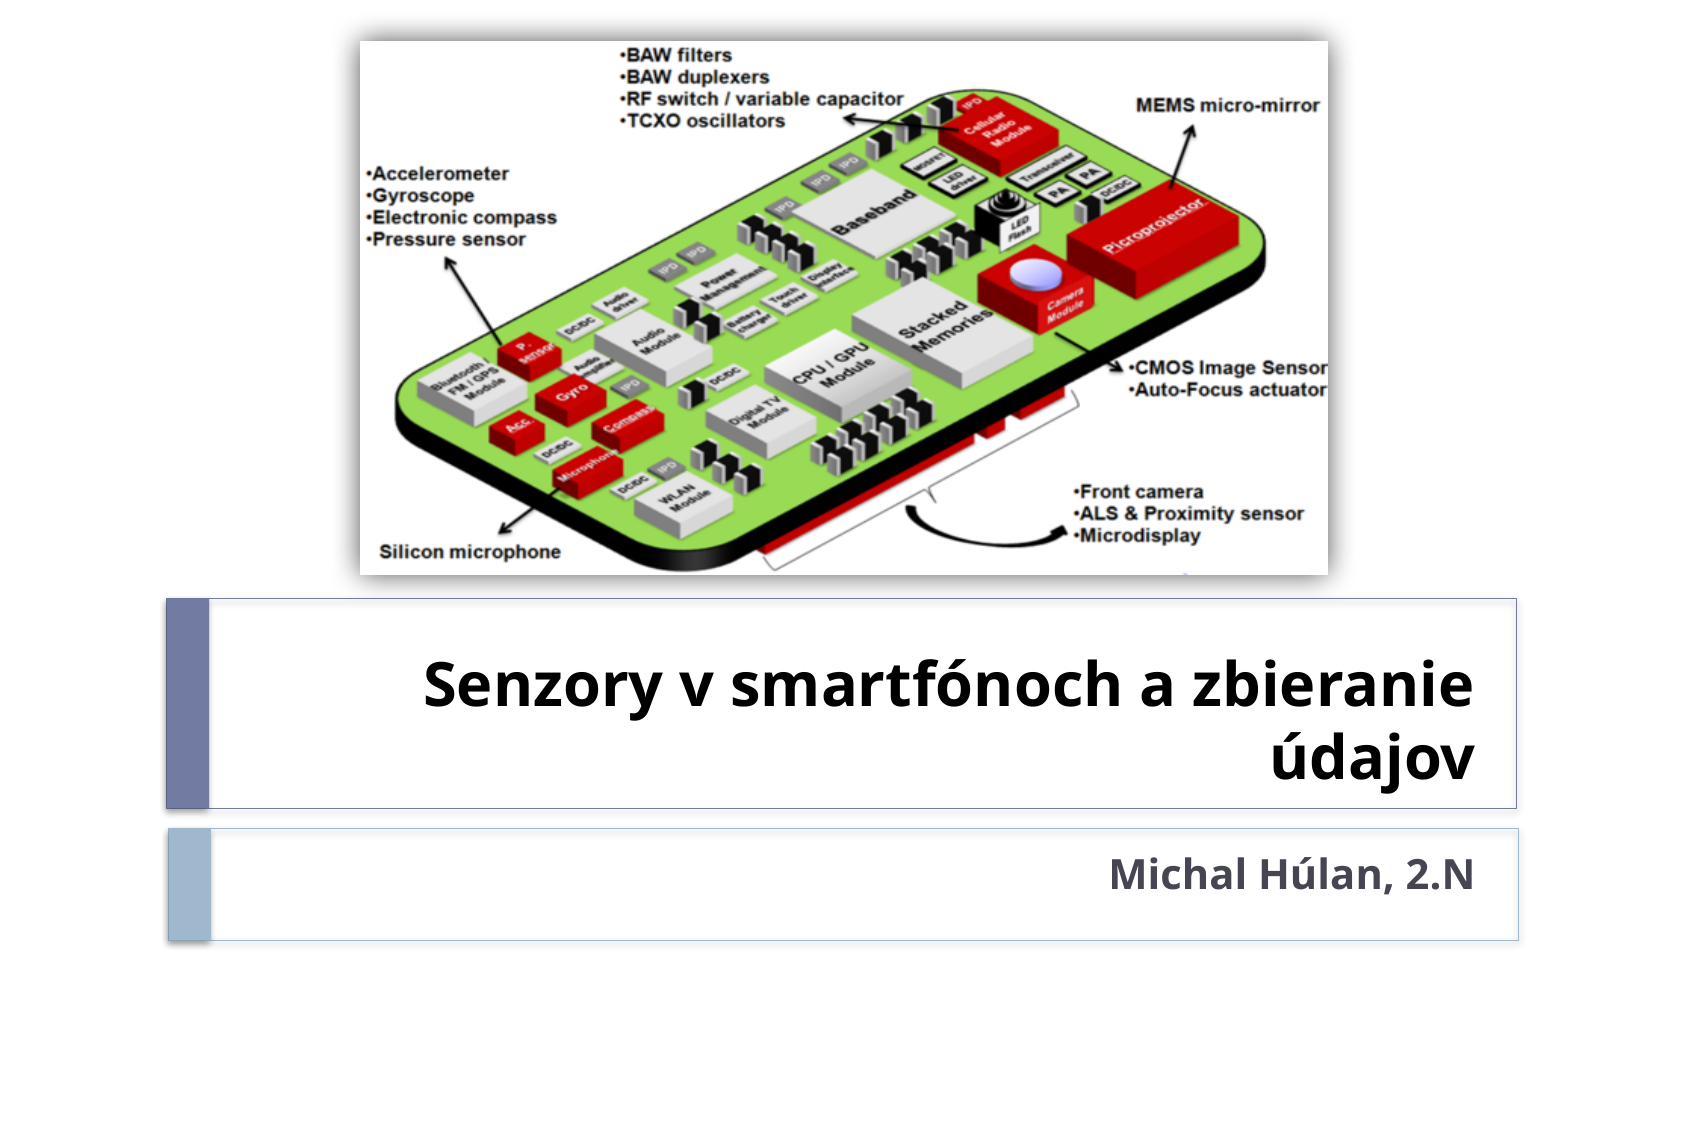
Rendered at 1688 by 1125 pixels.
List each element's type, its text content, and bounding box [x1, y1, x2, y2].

picture [360, 41, 1328, 575]
title Senzory v smartfónoch a zbieranie údajov [225, 637, 1491, 800]
subtitle Michal Húlan, 2.N [225, 840, 1491, 929]
